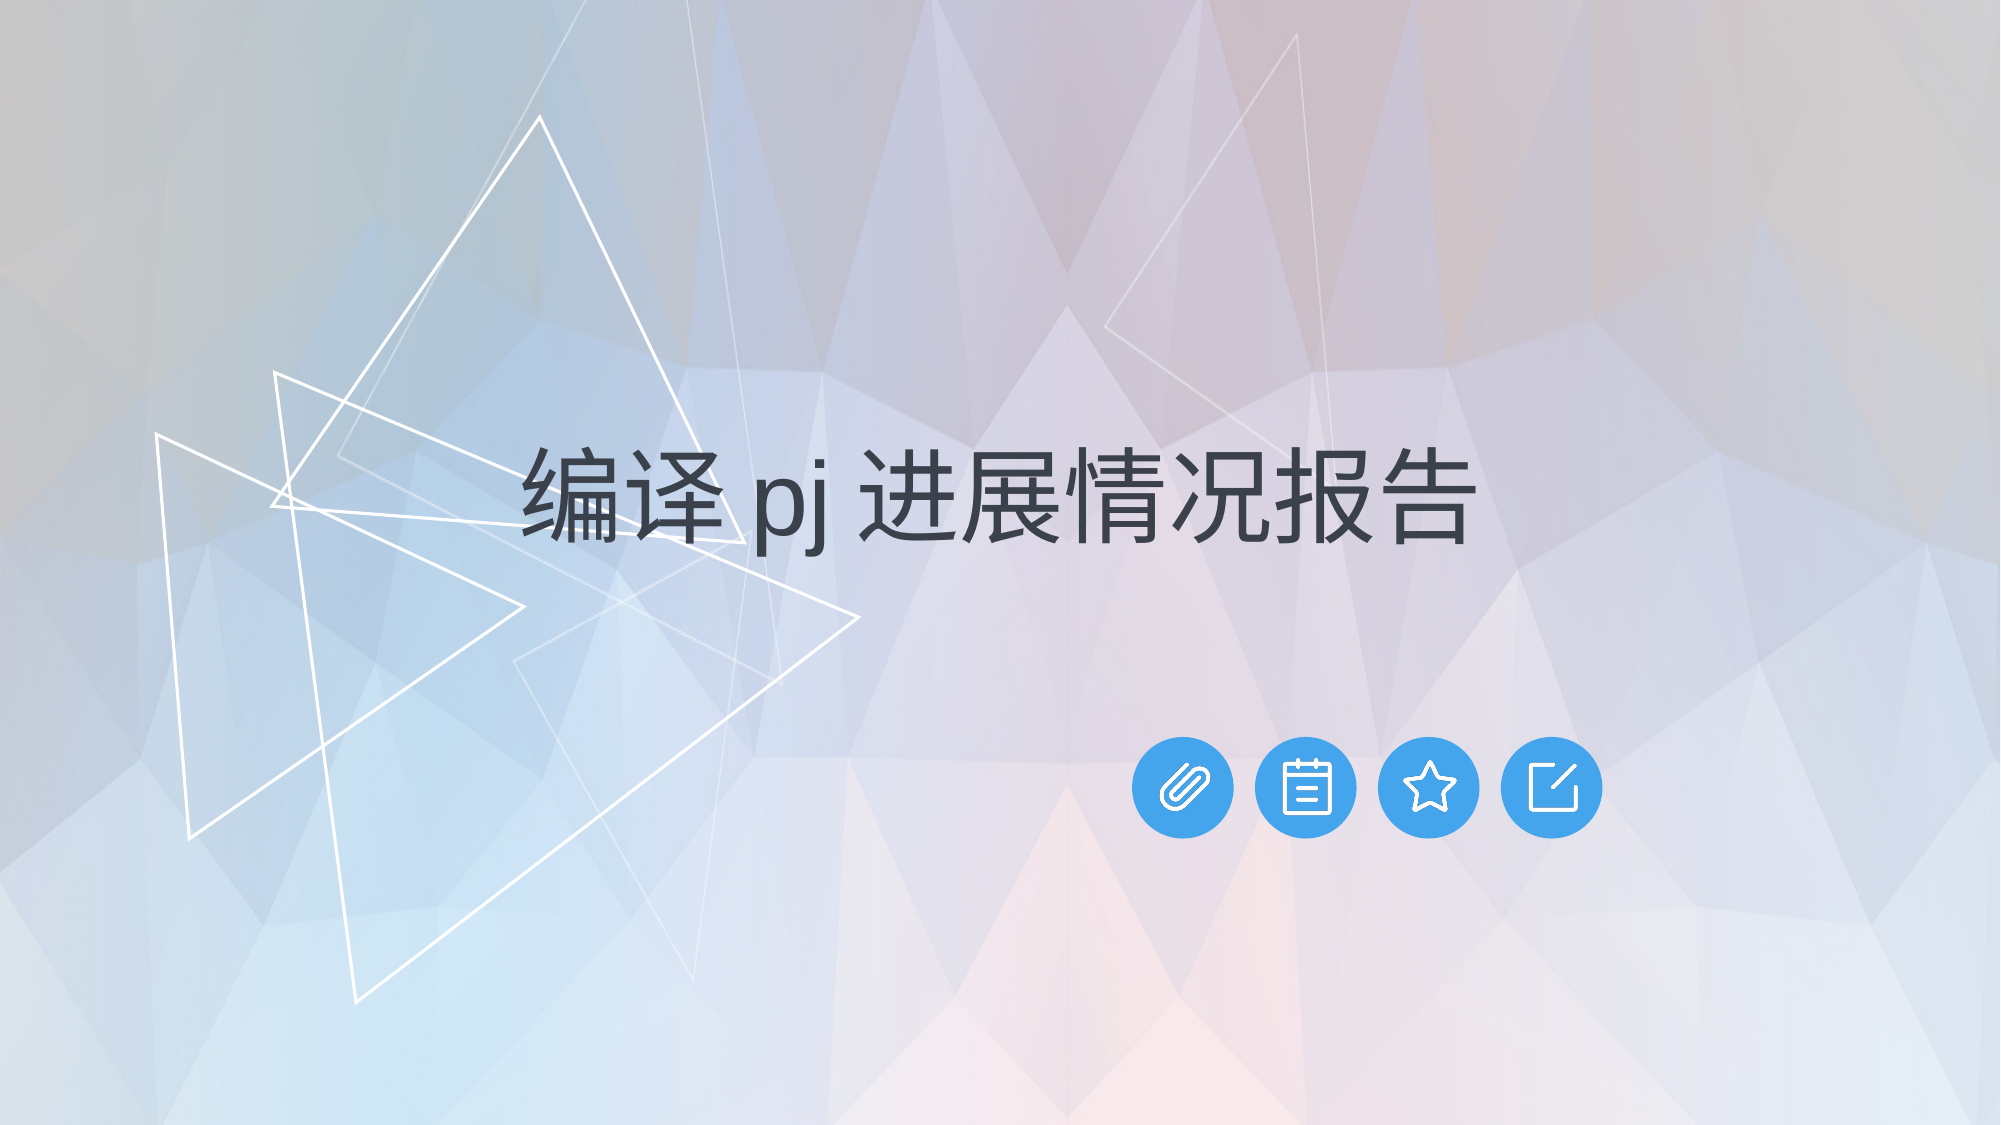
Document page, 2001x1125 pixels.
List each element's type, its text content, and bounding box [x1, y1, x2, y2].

picture [0, 0, 2001, 1125]
title 编译pj进展情况报告 [494, 361, 1506, 564]
